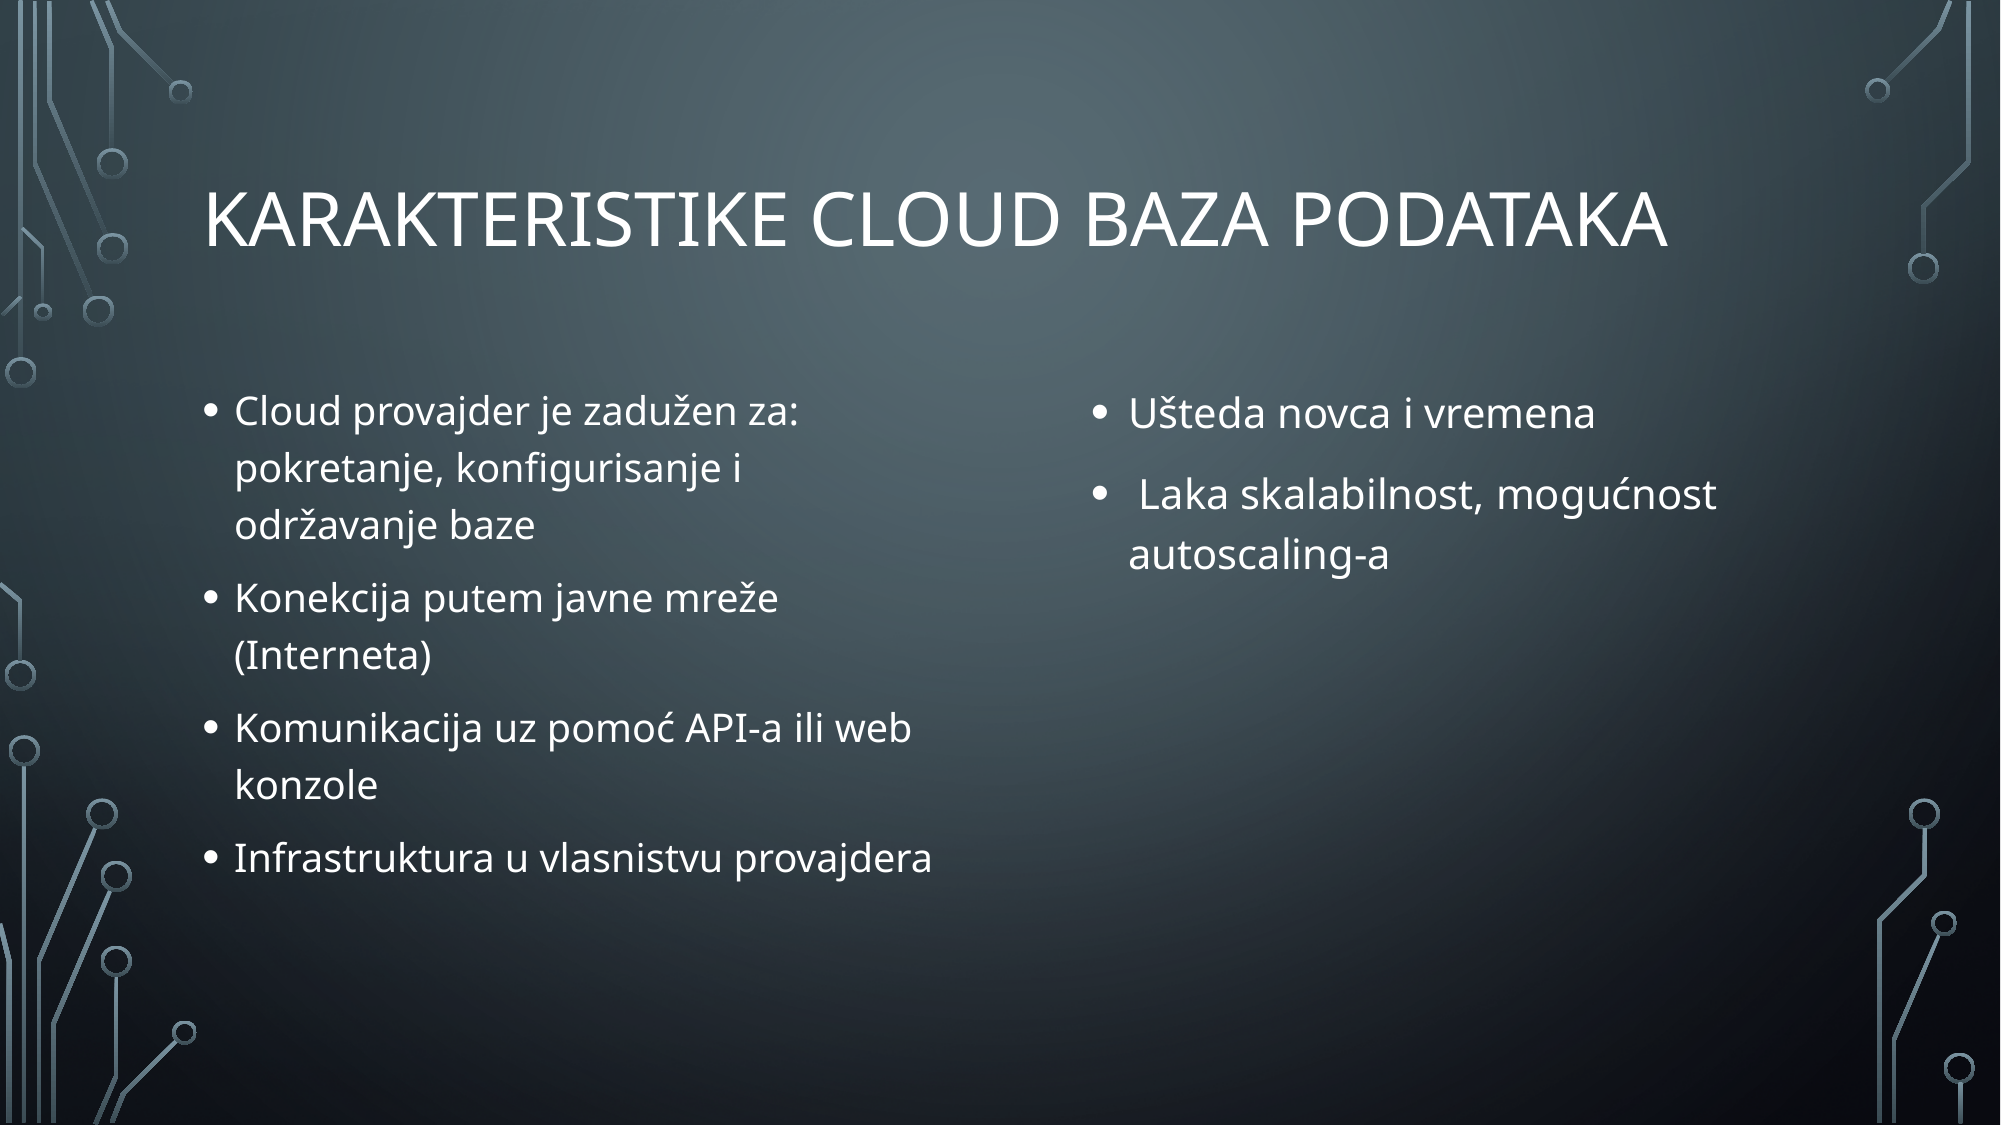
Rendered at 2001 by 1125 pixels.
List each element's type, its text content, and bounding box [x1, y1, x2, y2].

list Cloud provajder je zadužen za: pokretanje, konfigurisanje i održavanje baze Konekcija putem javne mreže (Interneta) Komunikacija uz pomoć API-a ili web konzole Infrastruktura u vlasnistvu provajdera [187, 369, 950, 950]
title Karakteristike cloud baza podataka [187, 101, 1813, 344]
text_box Ušteda novca i vremena Laka skalabilnost, mogućnost autoscaling-a [1075, 368, 1838, 950]
